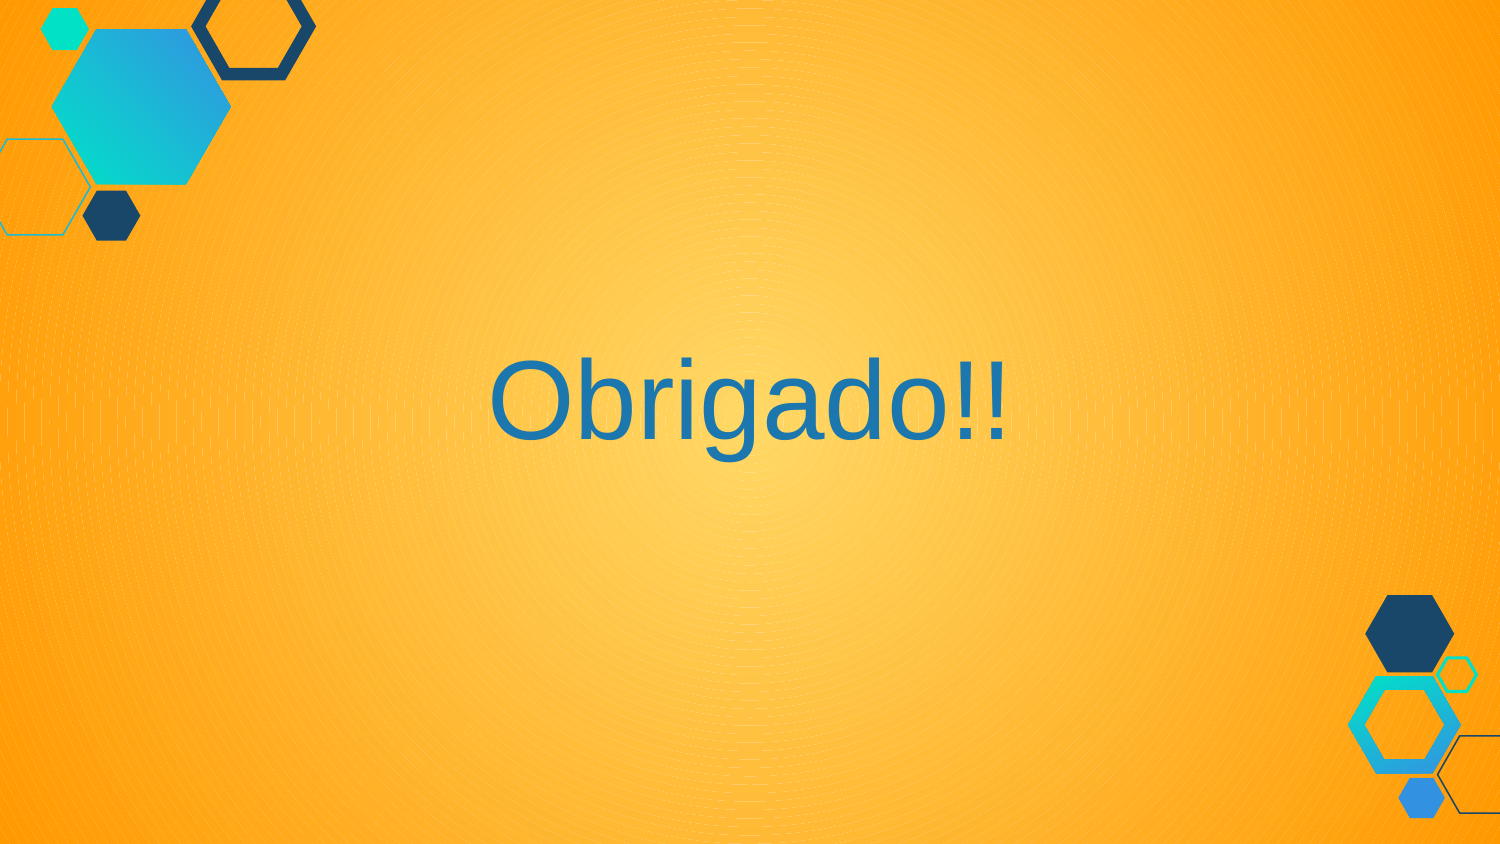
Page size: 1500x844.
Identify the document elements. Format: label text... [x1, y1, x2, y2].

text_box Obrigado!! [0, 319, 1500, 470]
